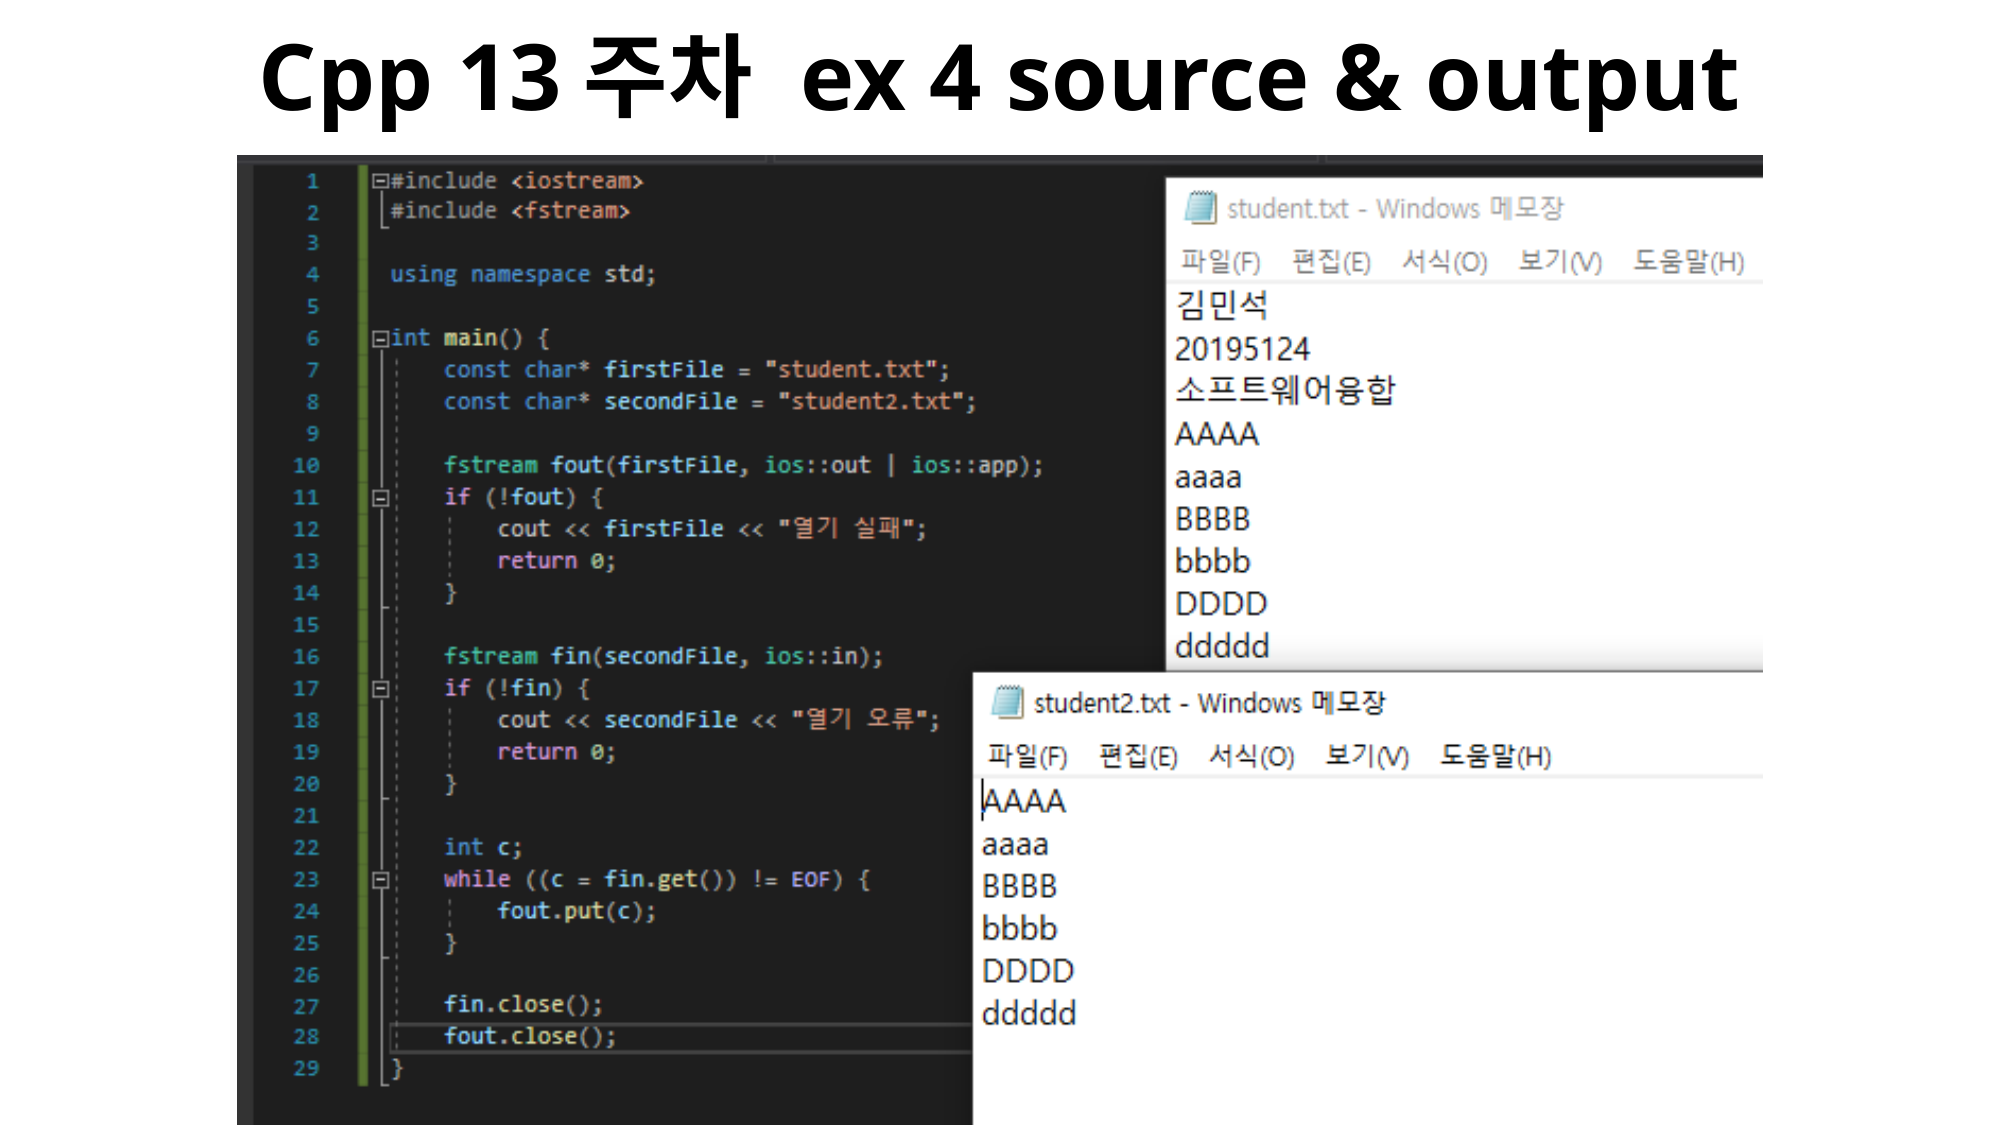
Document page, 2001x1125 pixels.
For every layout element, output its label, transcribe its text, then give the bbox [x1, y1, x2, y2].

title Cpp 13주차 ex 4 source & output [137, 0, 1863, 190]
picture [237, 155, 1763, 1125]
